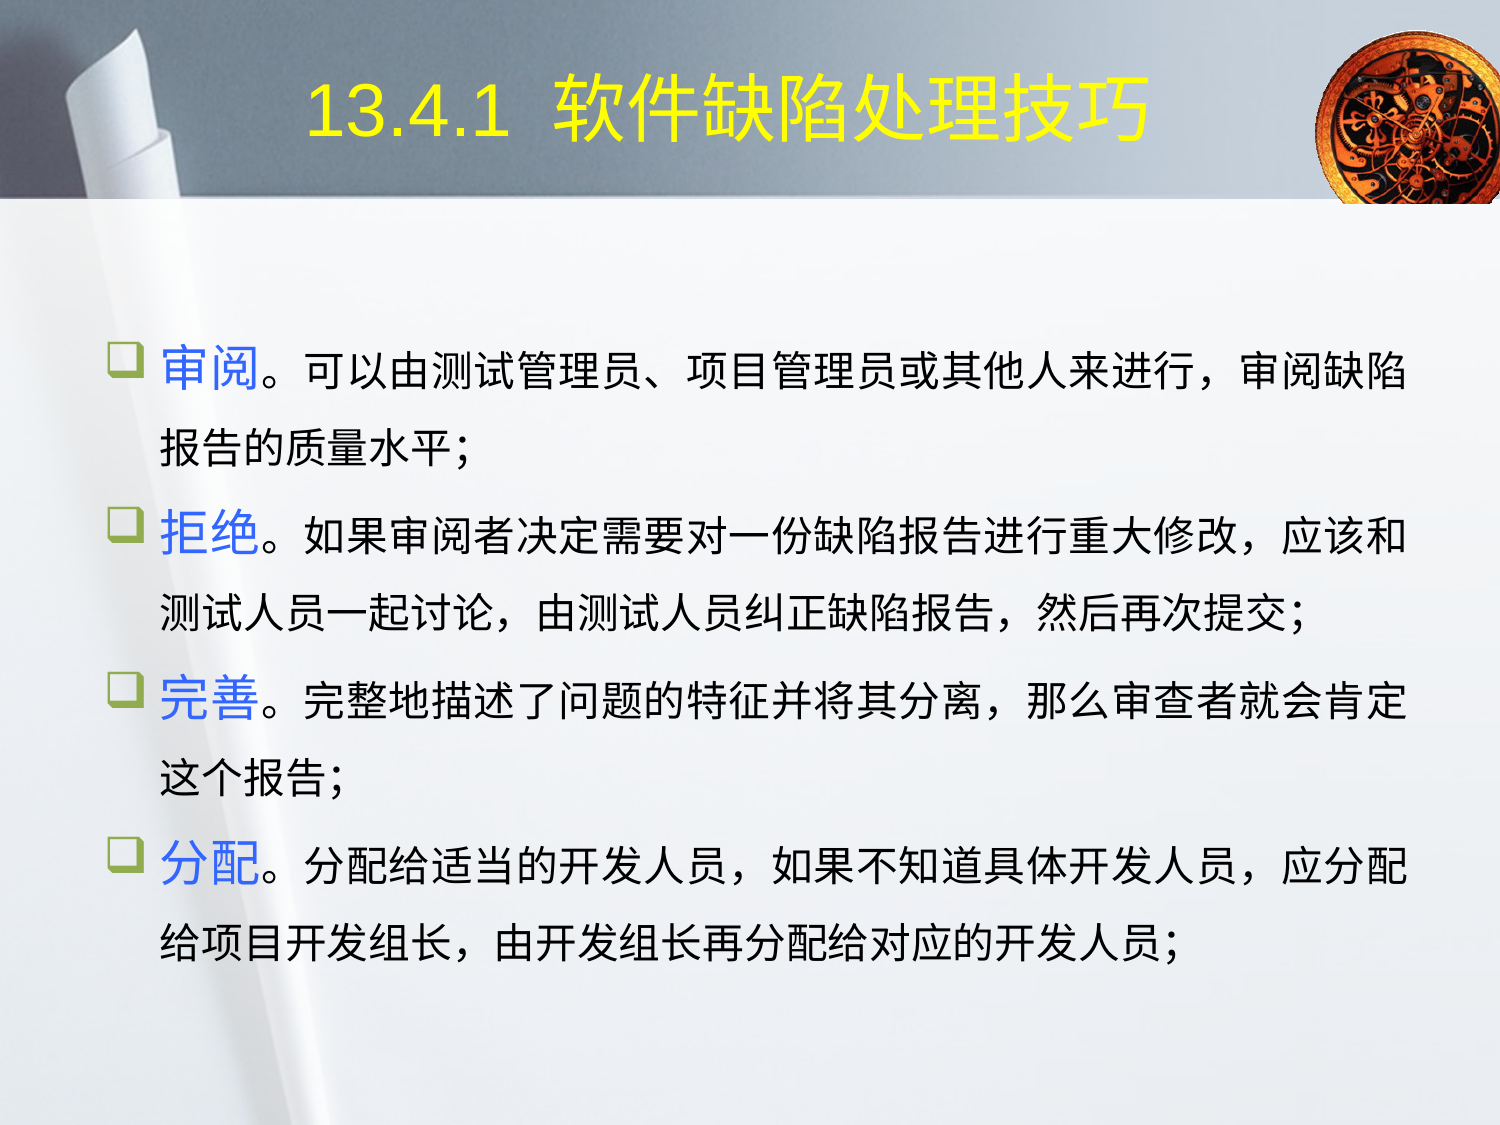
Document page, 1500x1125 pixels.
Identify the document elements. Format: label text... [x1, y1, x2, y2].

title 13.4.1 软件缺陷处理技巧 [229, 59, 1243, 153]
list 审阅。可以由测试管理员、项目管理员或其他人来进行，审阅缺陷报告的质量水平； 拒绝。如果审阅者决定需要对一份缺陷报告进行重大修改，应该和测试人员一起讨论，由测试人员纠正缺陷报告，然后再次提交； 完善。完整地描述了问题的特征并将其分离，那么审查者就会肯定这个报告； 分配。分配给适当的开发人员，如果不知道具体开发人员，应分配给项目开发组长，由开发组长再分配给对应的开发人员； [88, 298, 1424, 1007]
picture [0, 0, 1500, 204]
